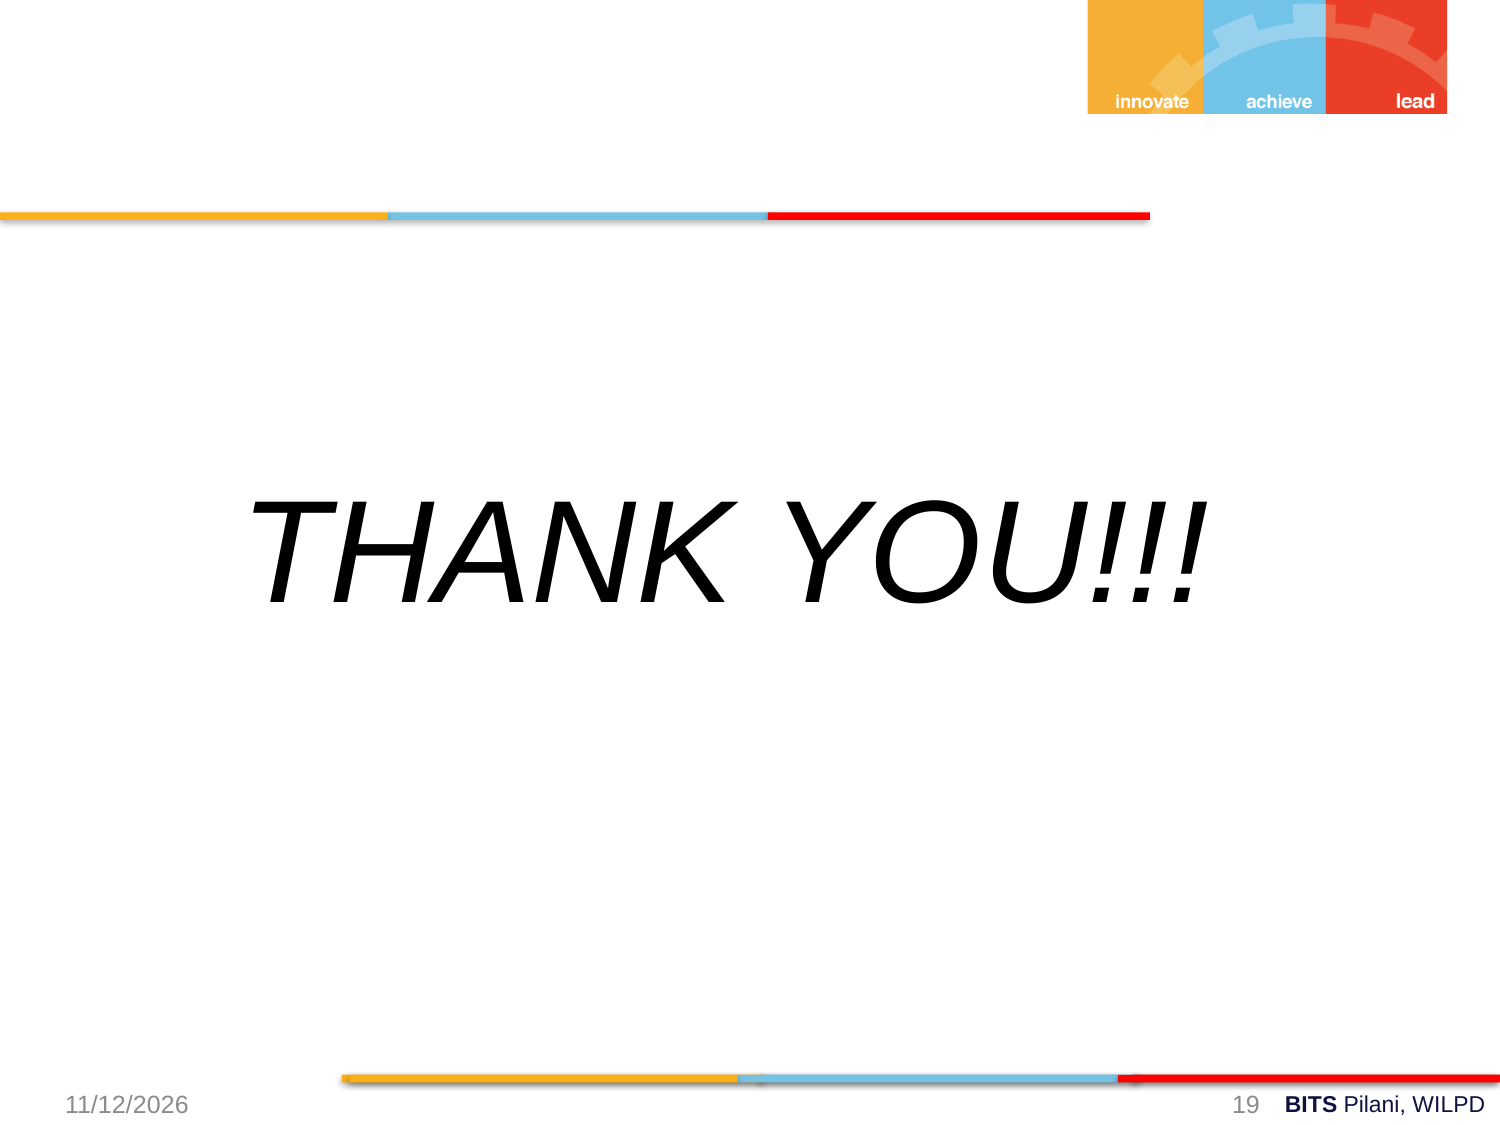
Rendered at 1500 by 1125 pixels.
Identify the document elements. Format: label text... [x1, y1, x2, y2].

picture [1087, 0, 1448, 114]
slide_number 17-Aug-24 [50, 1082, 400, 1125]
list THANK YOU!!! [50, 245, 1400, 988]
slide_number 19 [1108, 1082, 1275, 1125]
